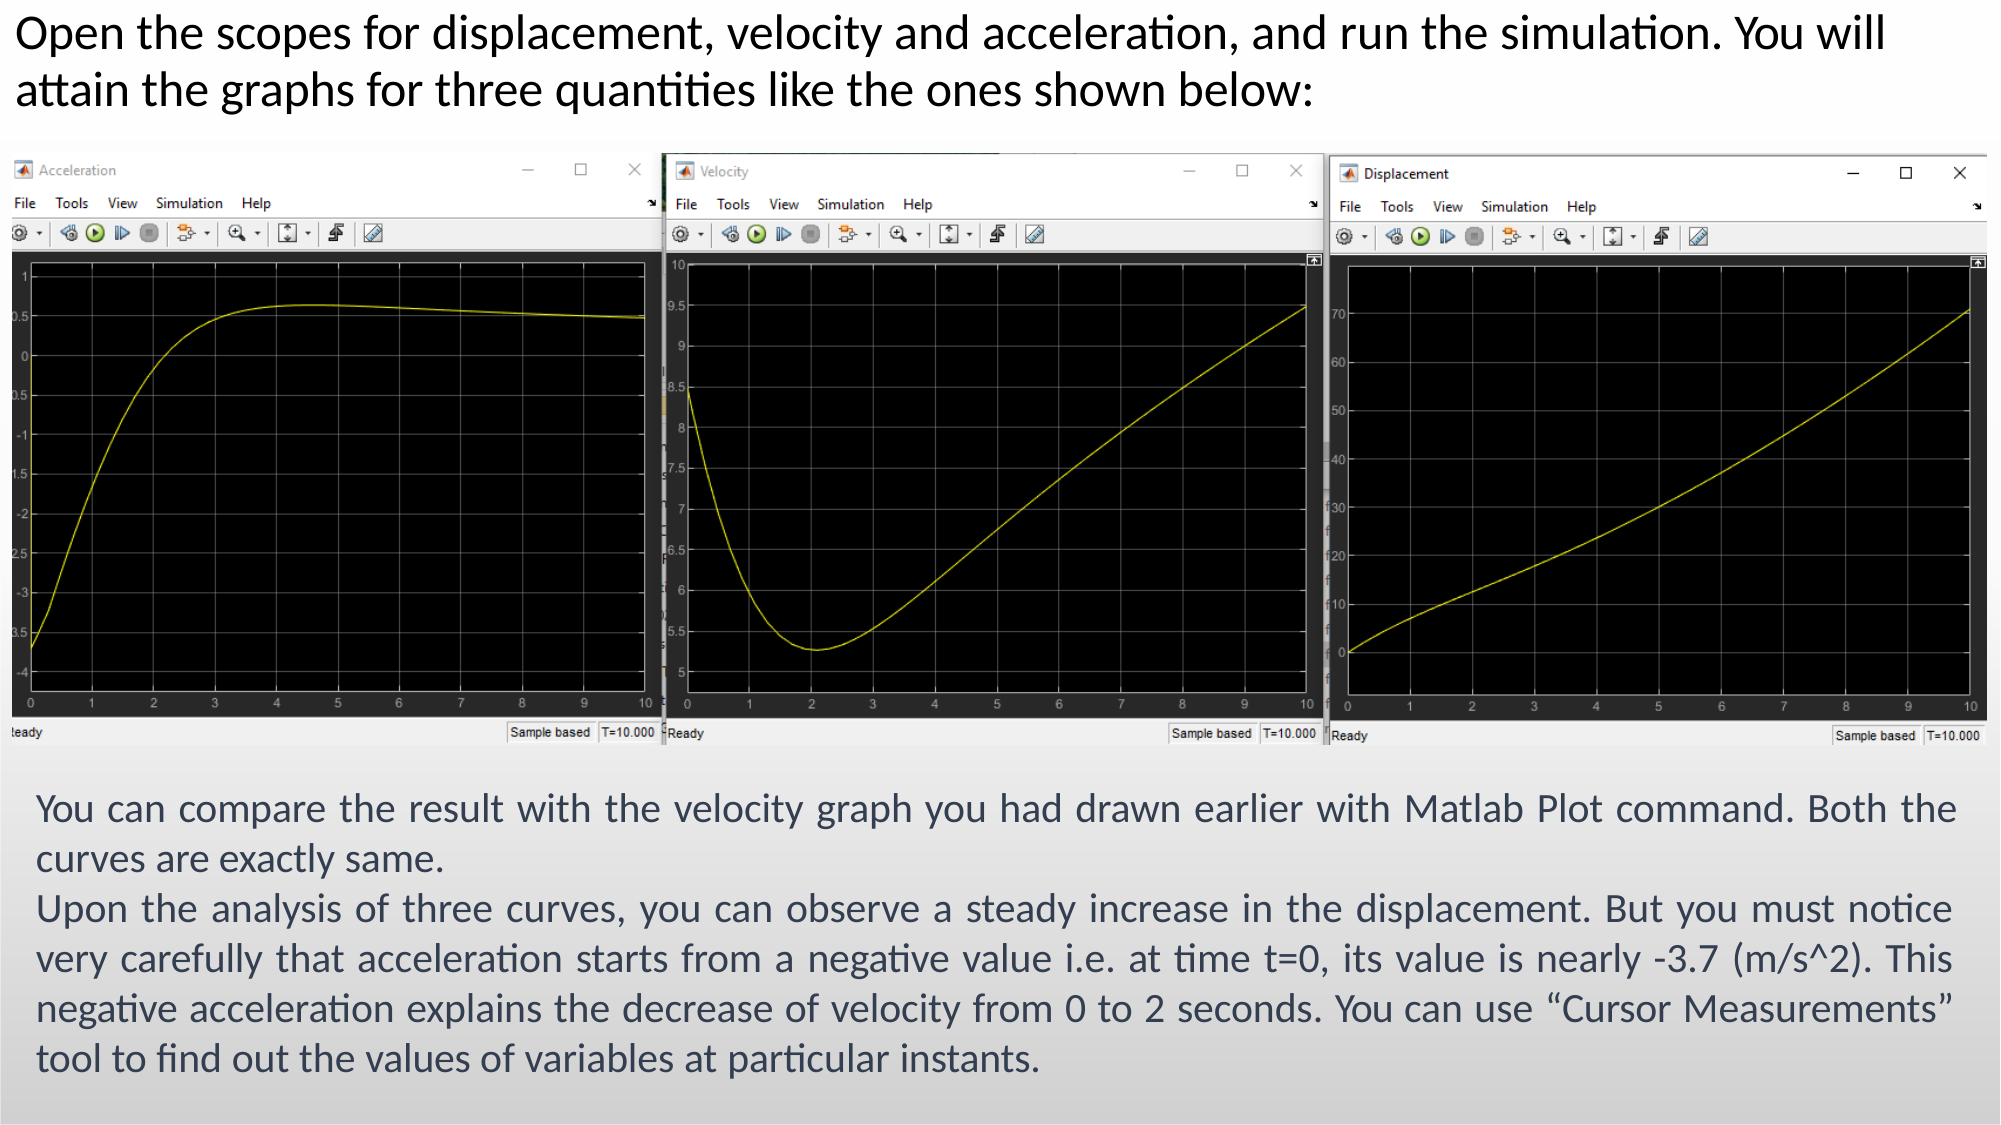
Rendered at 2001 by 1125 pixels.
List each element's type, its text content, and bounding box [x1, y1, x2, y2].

title Open the scopes for displacement, velocity and acceleration, and run the simulation. You will attain the graphs for three quantities like the ones shown below: [12, 0, 1900, 153]
text_box You can compare the result with the velocity graph you had drawn earlier with Matlab Plot command. Both the curves are exactly same. Upon the analysis of three curves, you can observe a steady increase in the displacement. But you must notice very carefully that acceleration starts from a negative value i.e. at time t=0, its value is nearly -3.7 (m/s^2). This negative acceleration explains the decrease of velocity from 0 to 2 seconds. You can use “Cursor Measurements” tool to find out the values of variables at particular instants. [33, 778, 1967, 1081]
picture [0, 0, 2000, 1125]
